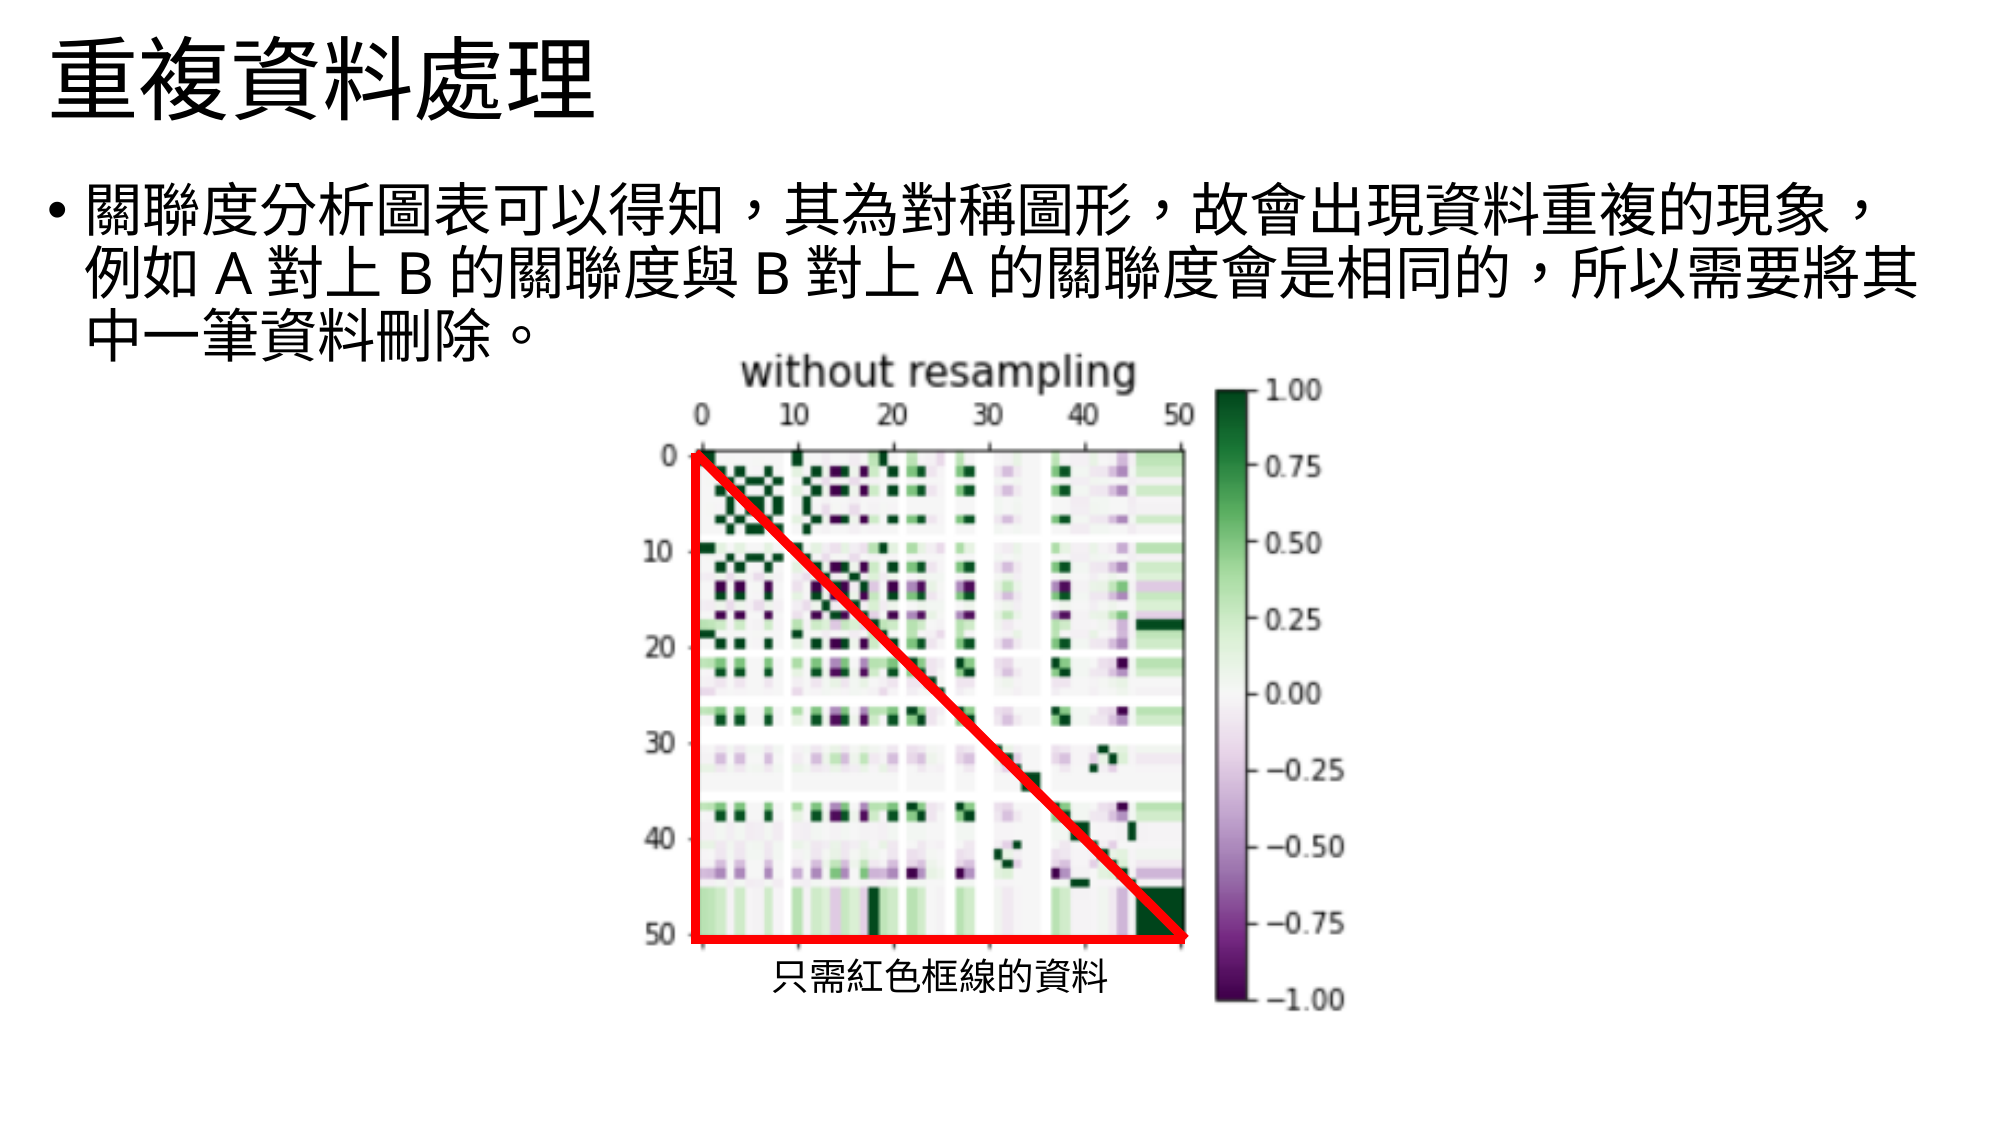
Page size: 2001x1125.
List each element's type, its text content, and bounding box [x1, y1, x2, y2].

title 重複資料處理 [32, 22, 1959, 146]
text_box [696, 452, 1186, 939]
picture [636, 331, 1364, 1031]
list 關聯度分析圖表可以得知，其為對稱圖形，故會出現資料重複的現象，例如A對上B的關聯度與B對上A的關聯度會是相同的，所以需要將其中一筆資料刪除。 [32, 173, 1959, 1014]
